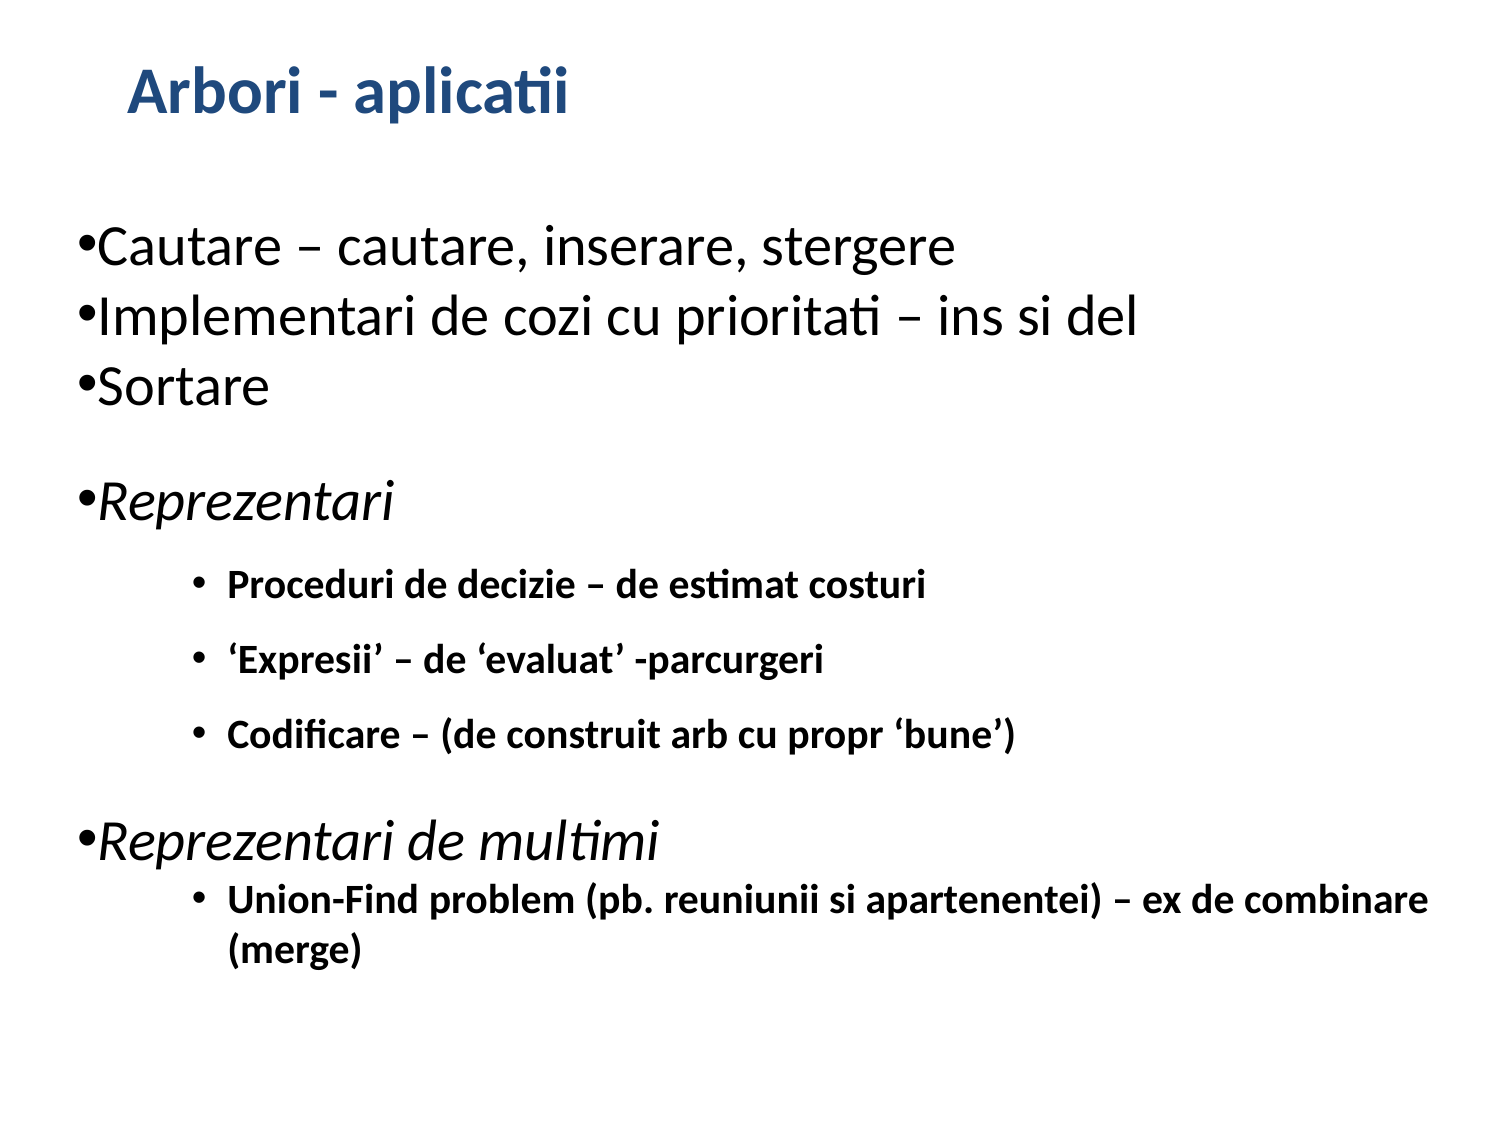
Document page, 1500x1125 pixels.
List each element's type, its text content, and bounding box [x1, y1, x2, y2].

text_box Arbori - aplicatii [112, 49, 1387, 124]
text_box Cautare – cautare, inserare, stergere Implementari de cozi cu prioritati – ins si del Sortare Reprezentari Proceduri de decizie – de estimat costuri ‘Expresii’ – de ‘evaluat’ -parcurgeri Codificare – (de construit arb cu propr ‘bune’) Reprezentari de multimi Union-Find problem (pb. reuniunii si apartenentei) – ex de combinare (merge) [62, 200, 1449, 1062]
